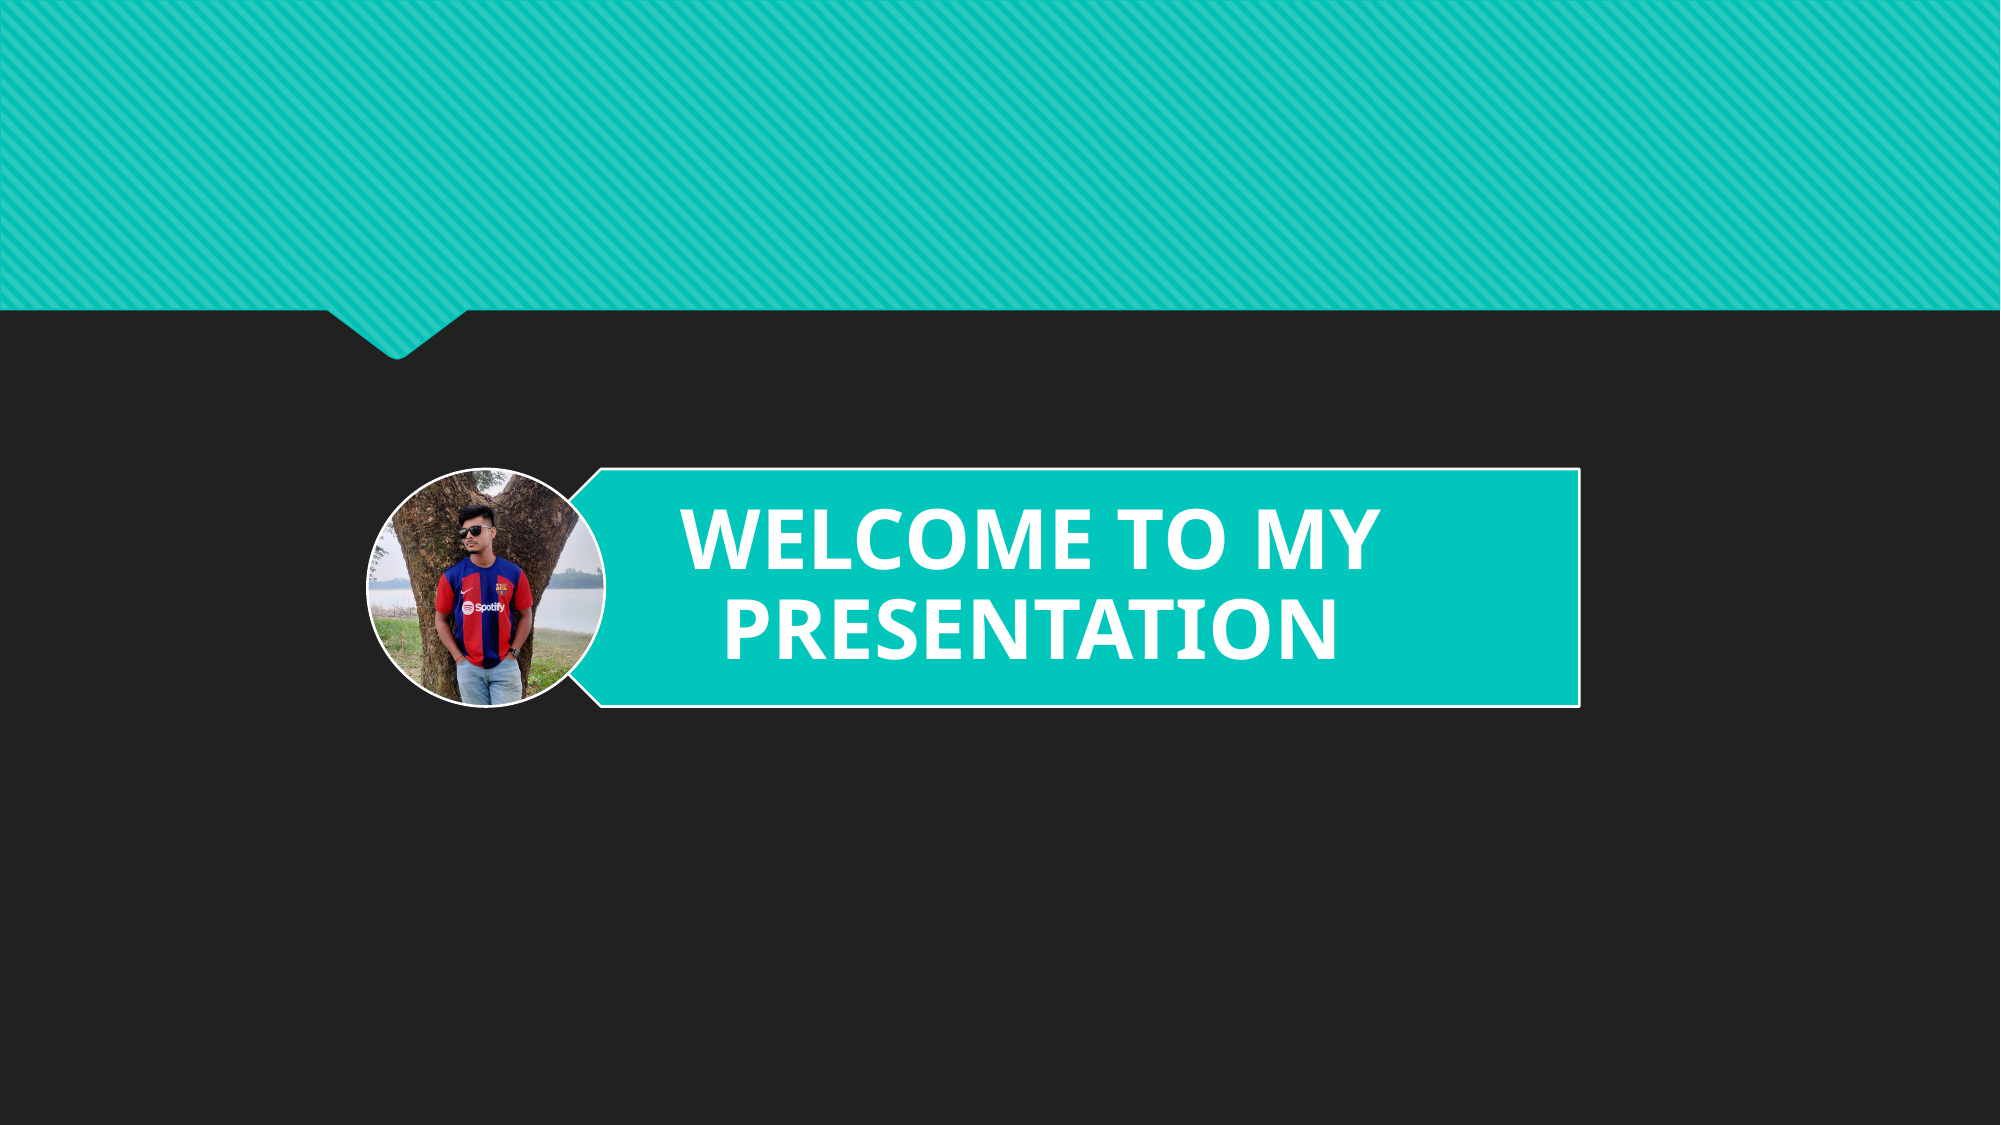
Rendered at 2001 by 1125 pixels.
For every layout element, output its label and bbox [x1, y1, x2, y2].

text_box [146, 468, 1797, 707]
